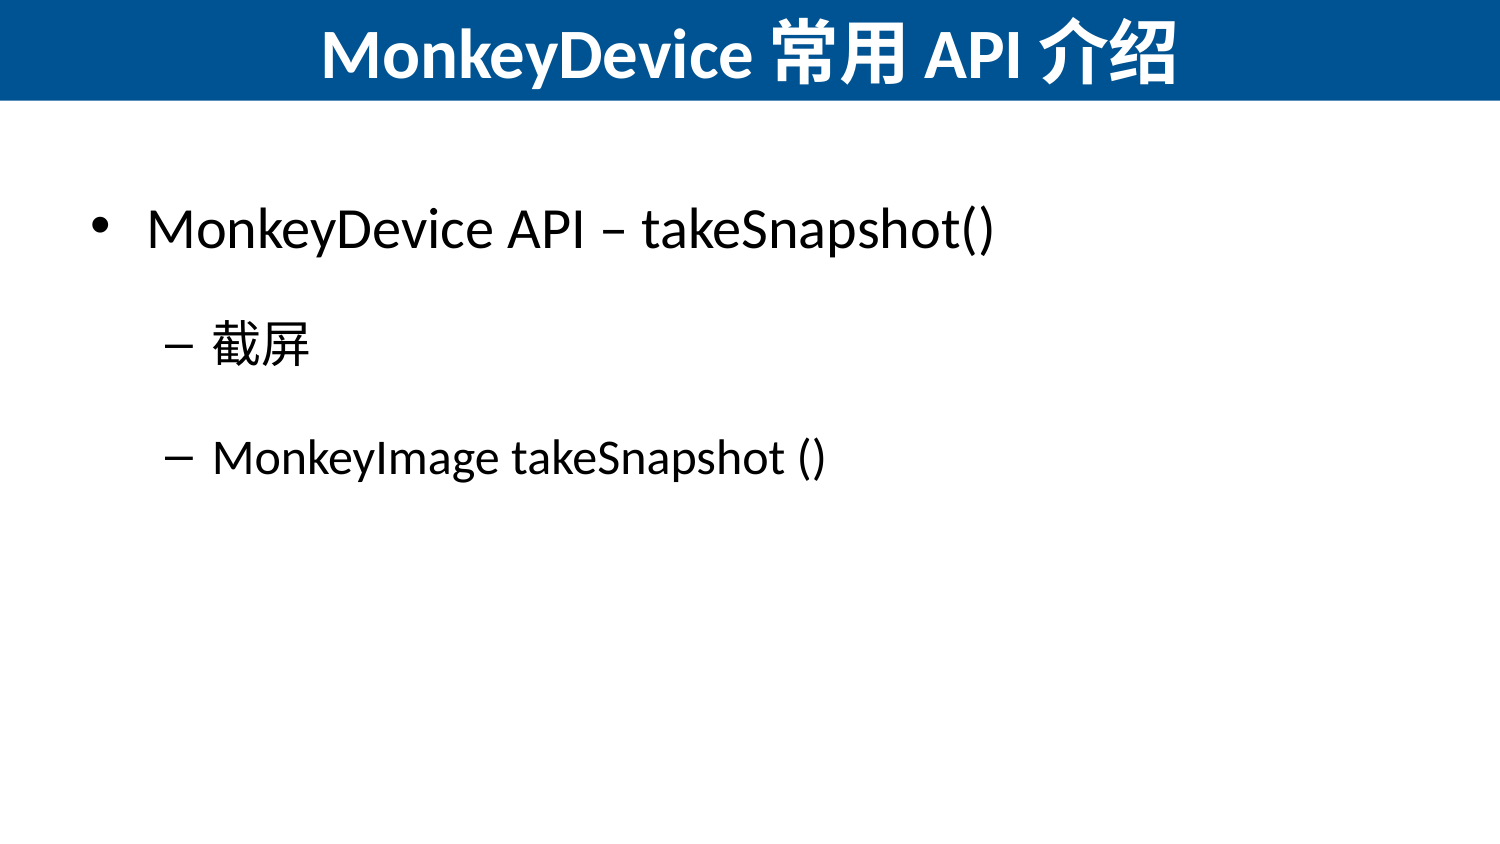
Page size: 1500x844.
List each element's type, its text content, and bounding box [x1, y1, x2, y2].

title MonkeyDevice常用API介绍 [0, 0, 1500, 101]
list MonkeyDevice API – takeSnapshot() 截屏 MonkeyImage takeSnapshot () [75, 147, 1425, 803]
